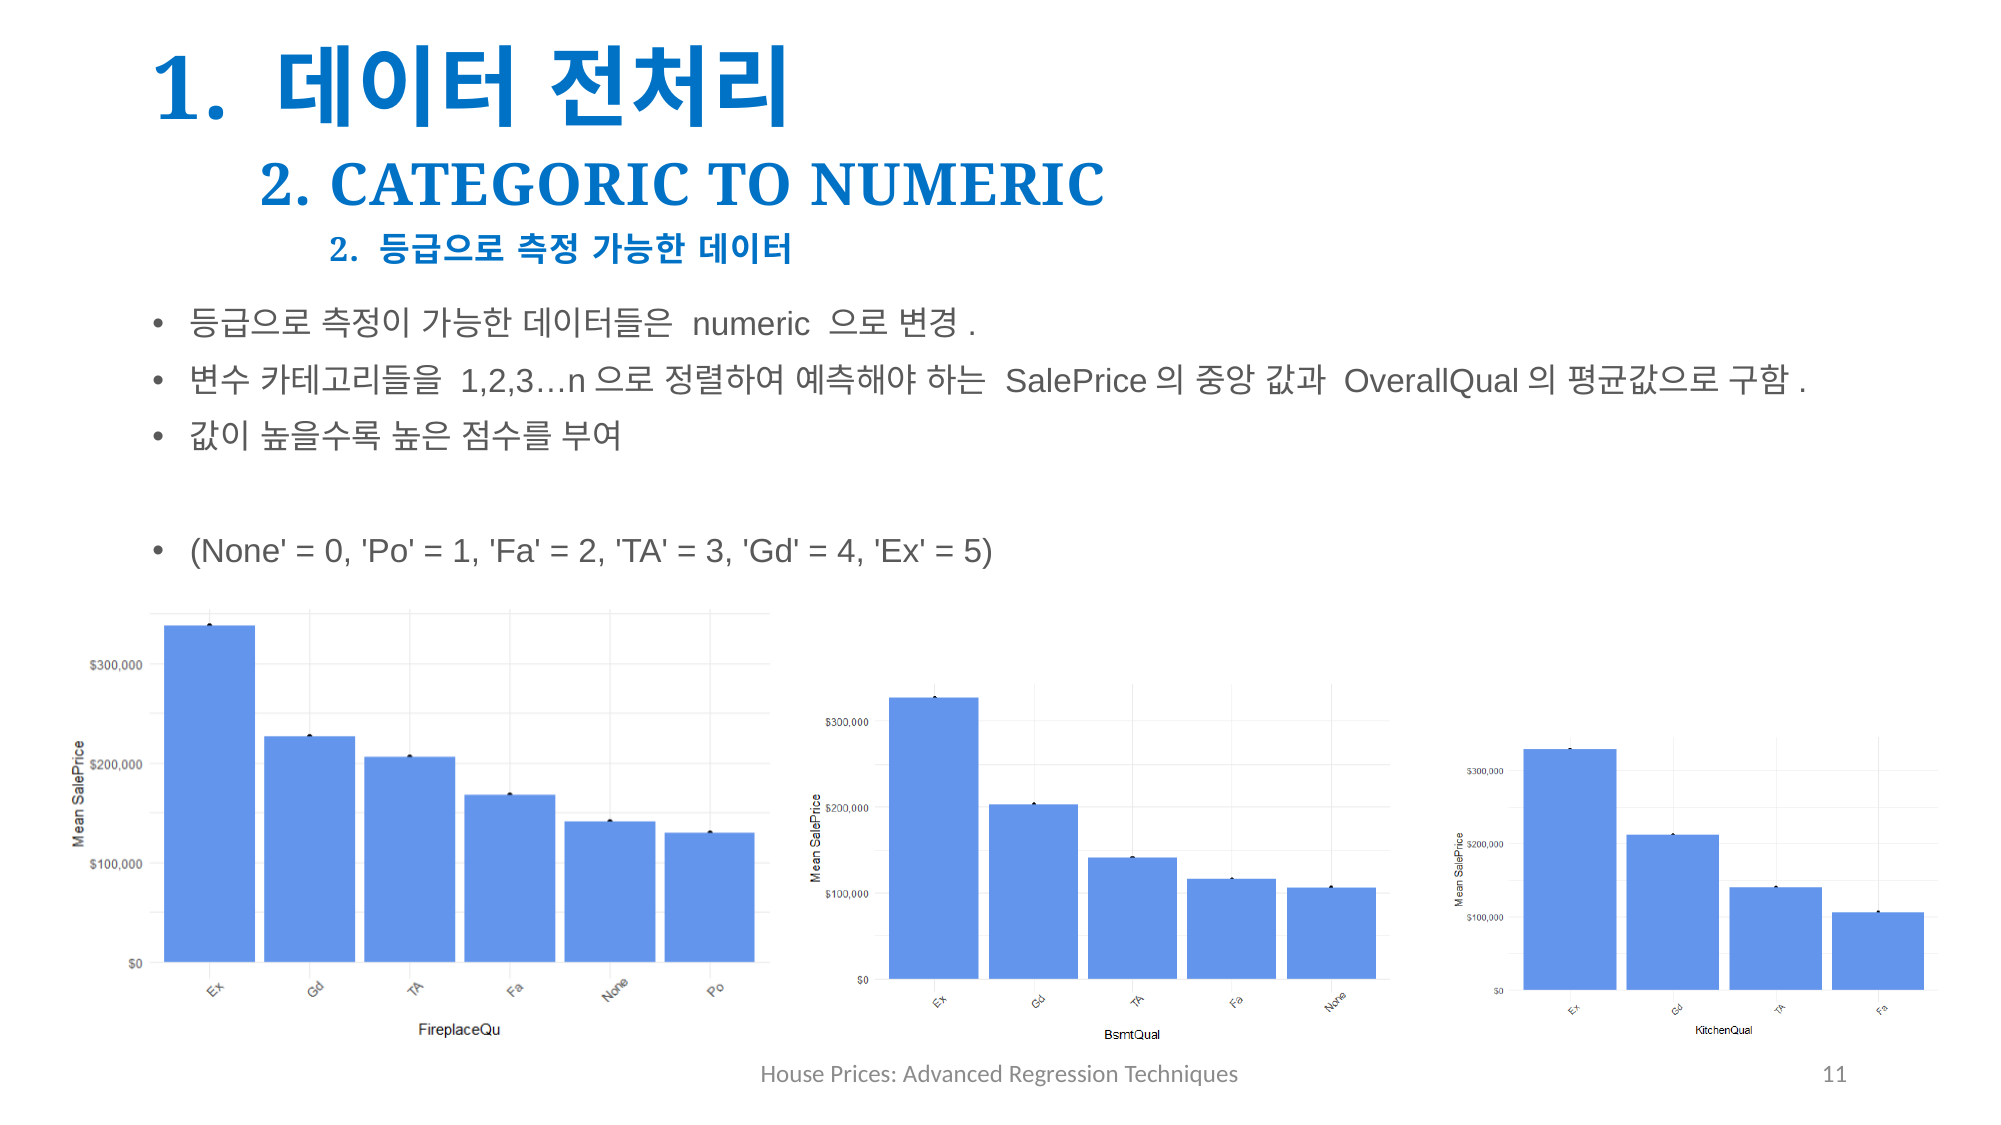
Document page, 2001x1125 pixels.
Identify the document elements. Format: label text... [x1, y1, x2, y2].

text_box 2. 등급으로 측정 가능한 데이터 [314, 220, 1883, 275]
slide_number 11 [1412, 1042, 1863, 1103]
picture [62, 606, 777, 1043]
list 등급으로 측정이 가능한 데이터들은 numeric 으로 변경. 변수 카테고리들을 1,2,3…n으로 정렬하여 예측해야 하는 SalePrice의 중앙 값과 OverallQual의 평균값으로 구함. 값이 높을수록 높은 점수를 부여 (None' = 0, 'Po' = 1, 'Fa' = 2, 'TA' = 3, 'Gd' = 4, 'Ex' = 5) [137, 299, 1863, 1014]
footer House Prices: Advanced Regression Techniques [662, 1042, 1338, 1103]
picture [804, 681, 1394, 1043]
picture [1450, 734, 1938, 1037]
text_box 2. Categoric to numeric [245, 139, 1814, 225]
text_box 1. 데이터 전처리 [137, 35, 1863, 147]
